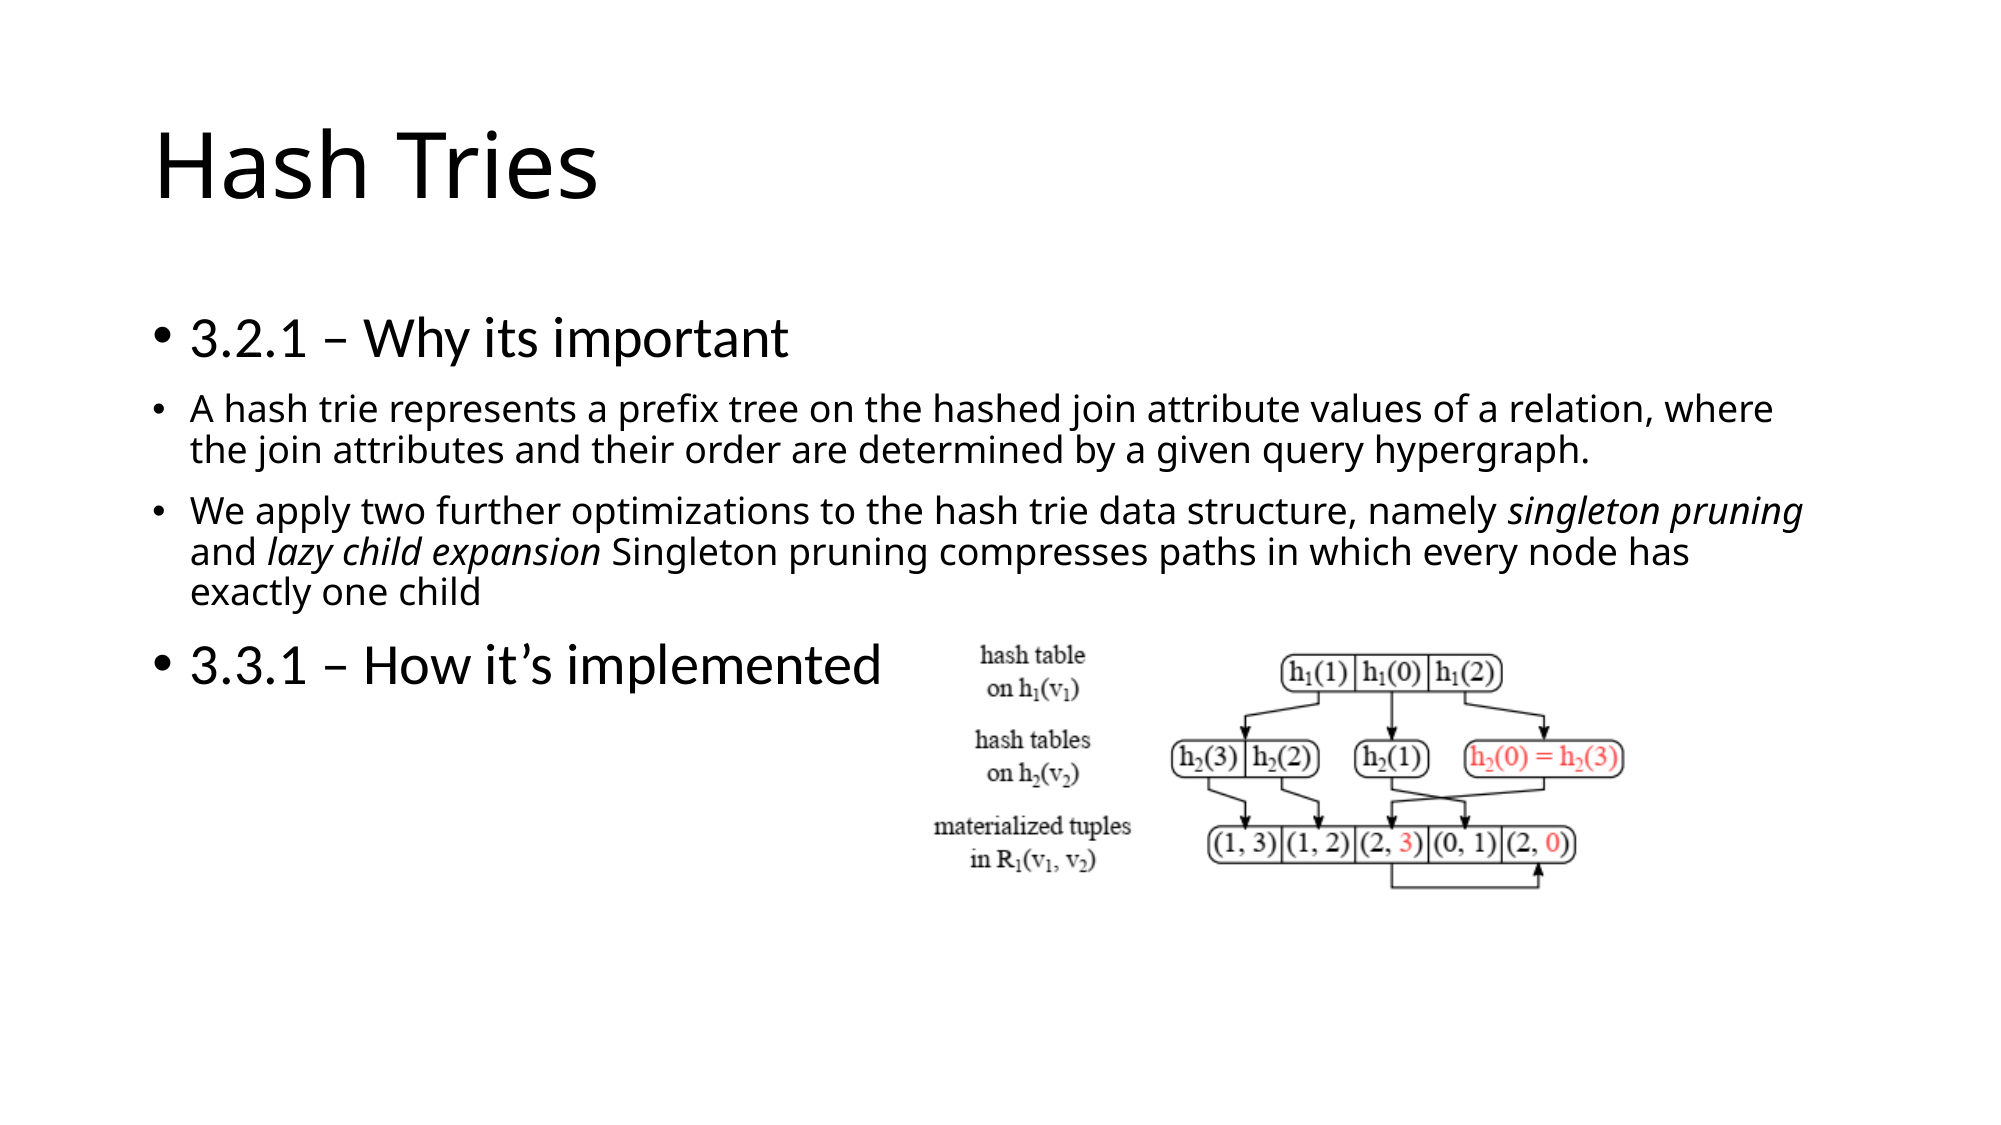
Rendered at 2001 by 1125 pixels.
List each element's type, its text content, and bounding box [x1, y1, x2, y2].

list 3.2.1 – Why its important A hash trie represents a prefix tree on the hashed join attribute values of a relation, where the join attributes and their order are determined by a given query hypergraph. We apply two further optimizations to the hash trie data structure, namely singleton pruning and lazy child expansion Singleton pruning compresses paths in which every node has exactly one child 3.3.1 – How it’s implemented [137, 299, 1830, 1014]
title Hash Tries [137, 59, 1863, 278]
picture [923, 634, 1629, 899]
